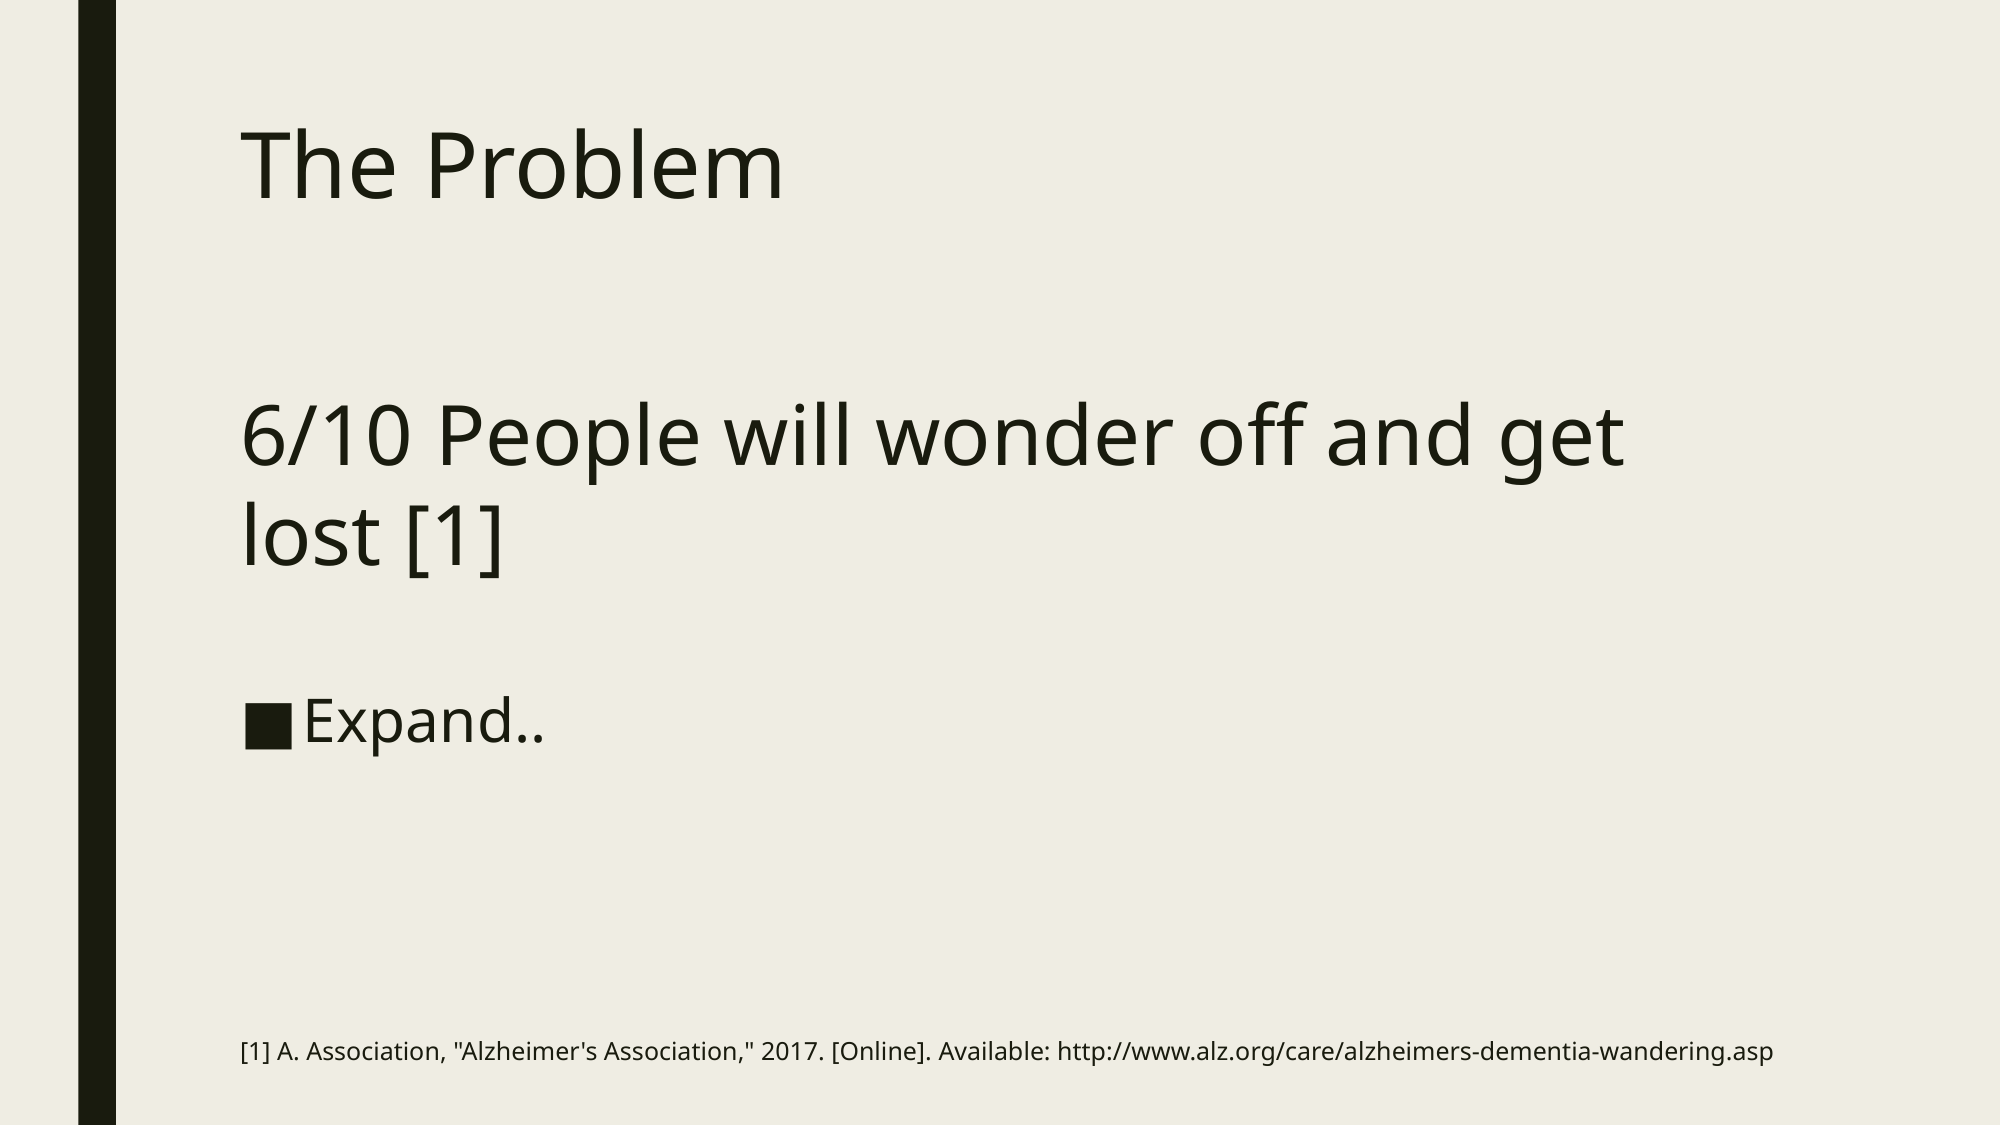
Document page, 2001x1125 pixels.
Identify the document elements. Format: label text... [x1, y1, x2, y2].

title The Problem [225, 112, 1800, 357]
list 6/10 People will wonder off and get lost [1] Expand.. [225, 375, 1800, 946]
footer [1] A. Association, "Alzheimer's Association," 2017. [Online]. Available: http://www.alz.org/care/alzheimers-dementia-wandering.asp [225, 1016, 1800, 1084]
